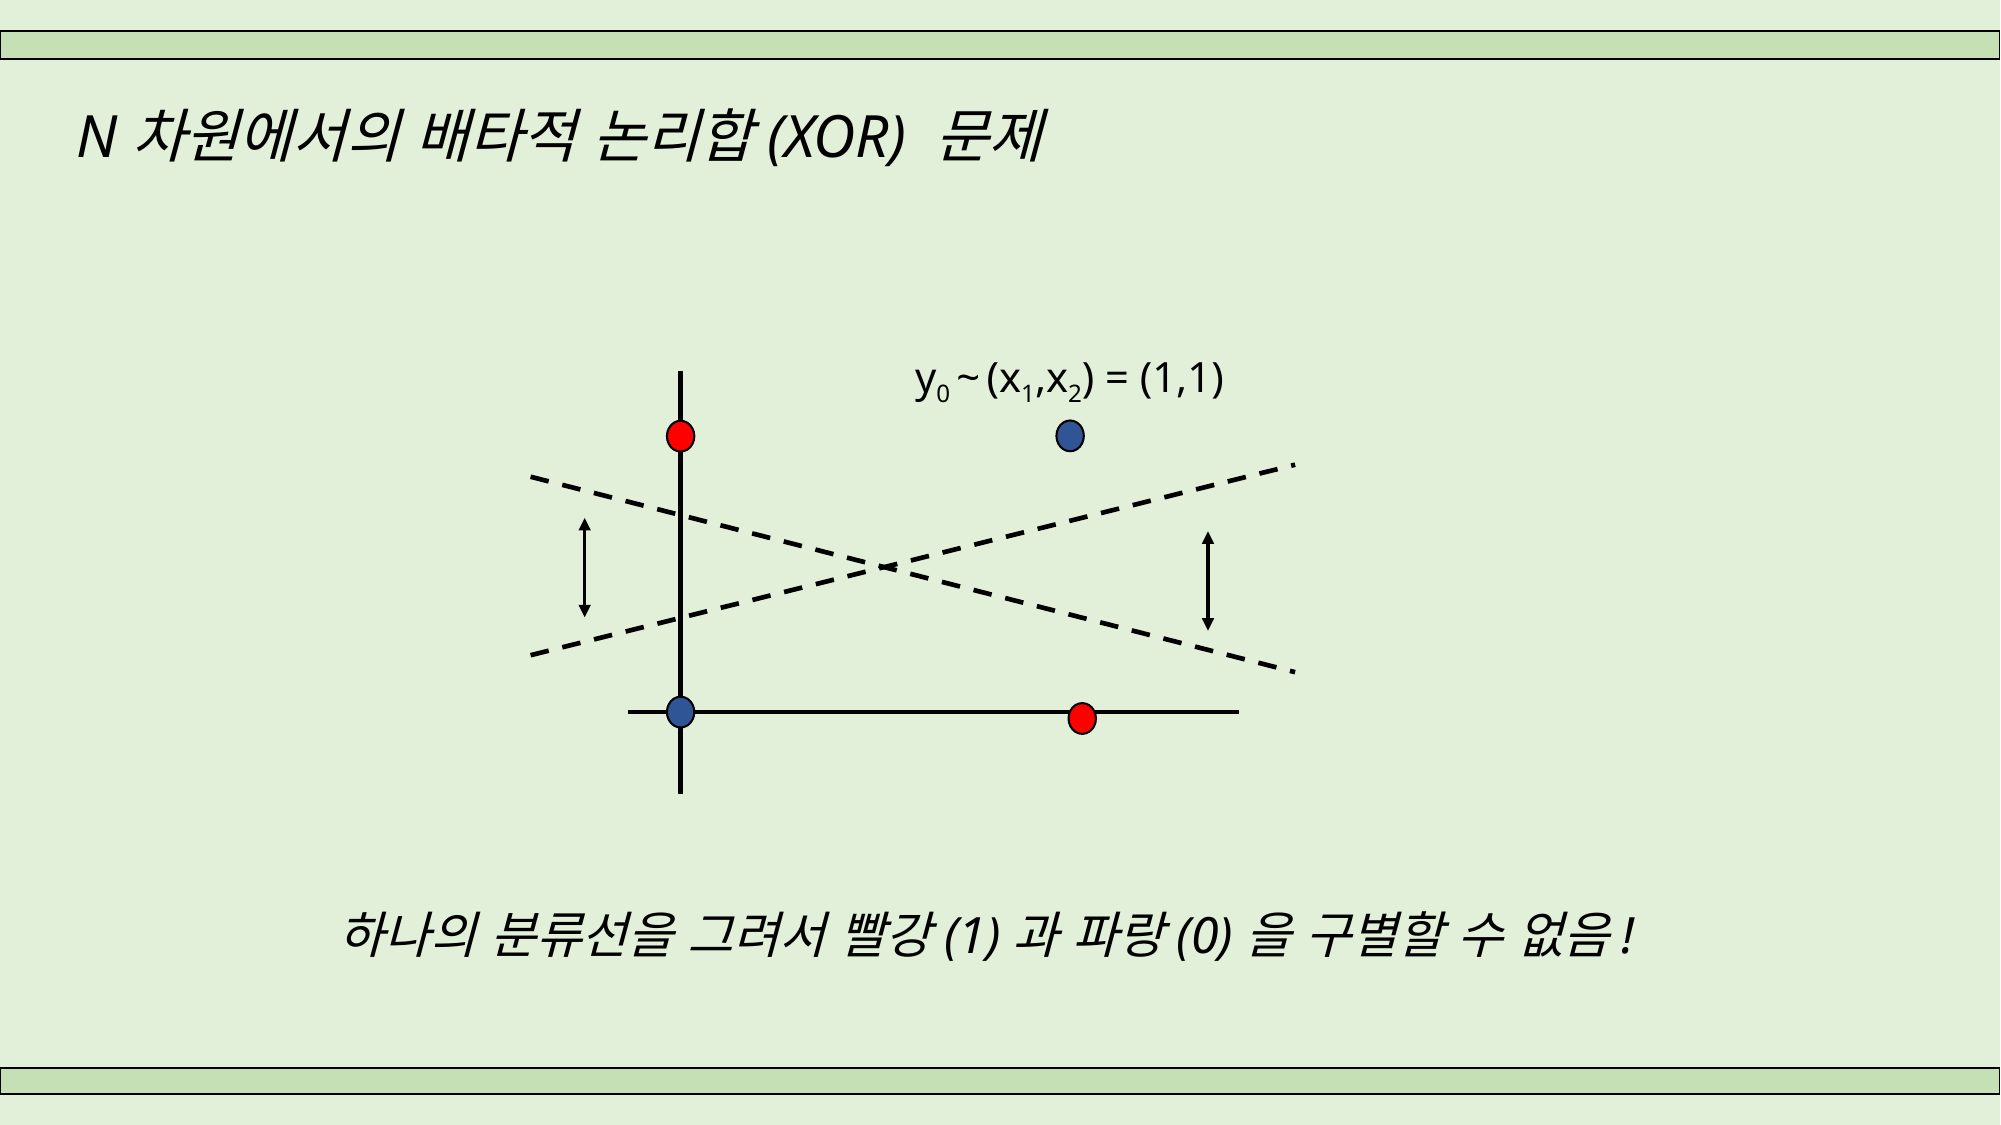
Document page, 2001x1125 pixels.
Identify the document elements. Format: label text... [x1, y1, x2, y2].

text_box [530, 656, 1296, 673]
text_box [681, 419, 696, 453]
text_box [1055, 419, 1085, 453]
text_box [0, 30, 2000, 60]
text_box [681, 695, 696, 711]
text_box [665, 419, 680, 453]
text_box N차원에서의 배타적 논리합(XOR) 문제 [62, 91, 1739, 177]
text_box [1067, 713, 1097, 735]
text_box [0, 1067, 2000, 1095]
text_box [1069, 702, 1096, 711]
text_box y0 ~ (x1,x2) = (1,1) [900, 342, 1265, 415]
text_box [665, 695, 680, 711]
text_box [530, 464, 1296, 656]
text_box 하나의 분류선을 그려서 빨강(1)과 파랑(0)을 구별할 수 없음! [323, 895, 2000, 971]
text_box [681, 713, 696, 729]
text_box [665, 713, 680, 729]
